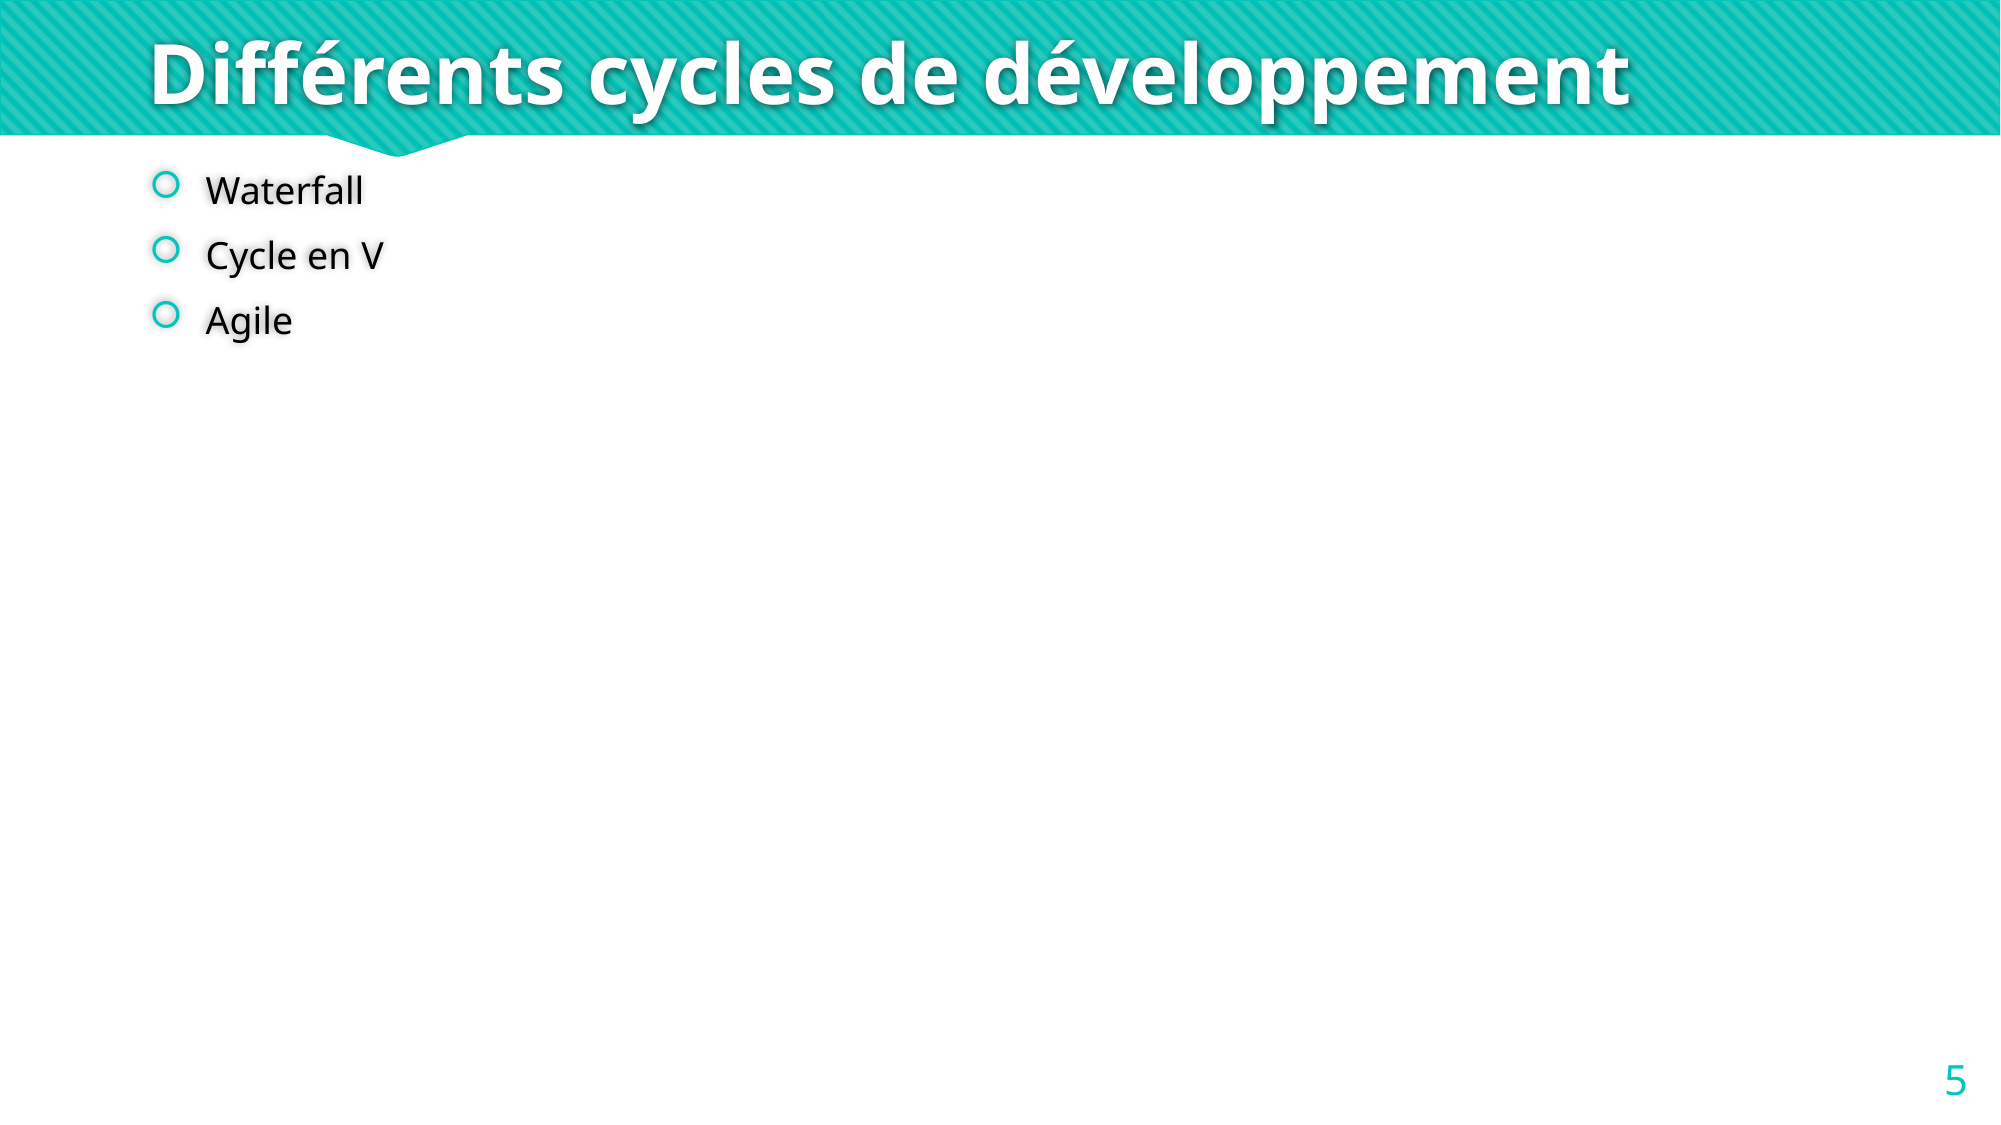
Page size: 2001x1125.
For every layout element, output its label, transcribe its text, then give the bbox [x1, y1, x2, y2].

title Différents cycles de développement [132, 0, 1868, 130]
slide_number 5 [1809, 1031, 1984, 1113]
list Waterfall Cycle en V Agile [134, 159, 1866, 1113]
